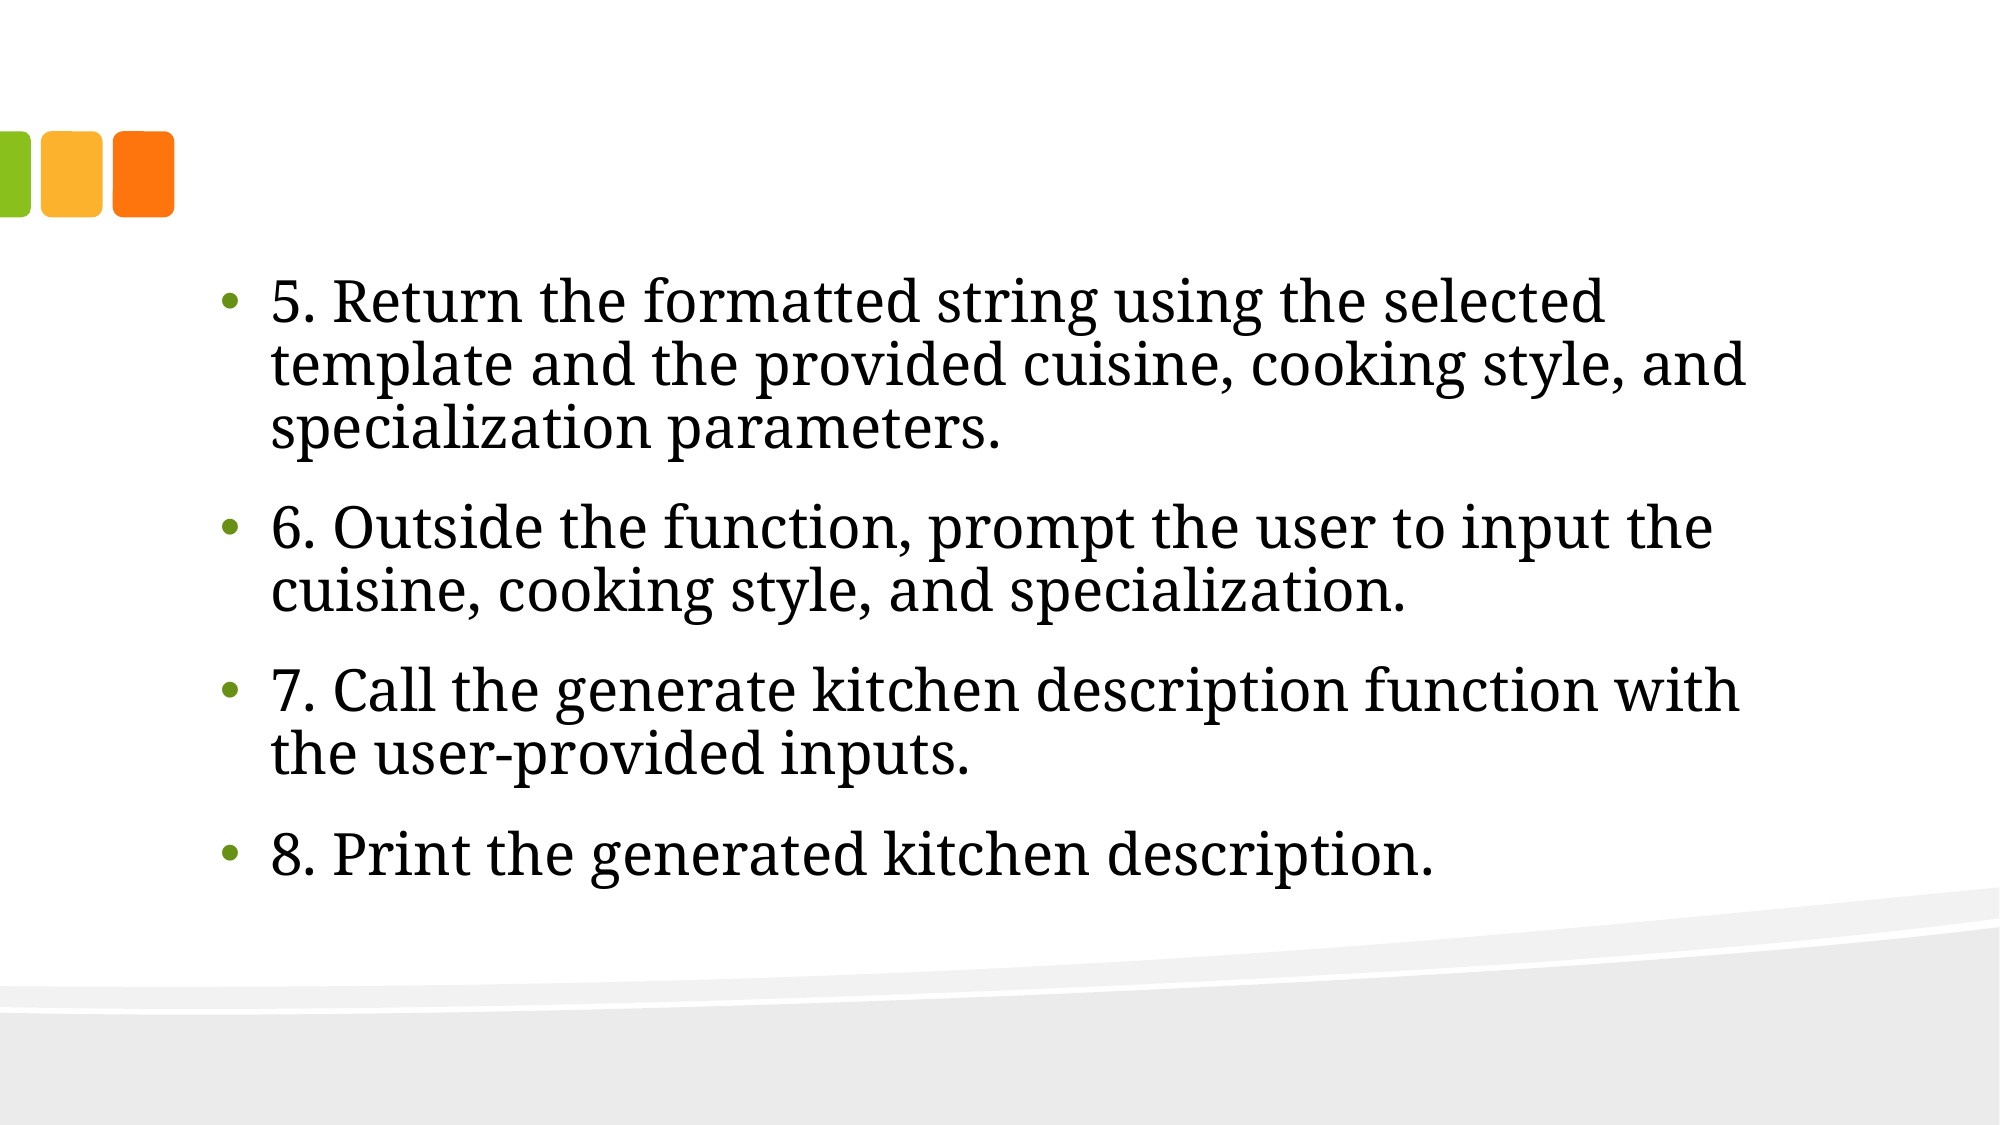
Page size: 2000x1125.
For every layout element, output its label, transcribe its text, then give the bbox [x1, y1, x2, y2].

list 5. Return the formatted string using the selected template and the provided cuisine, cooking style, and specialization parameters. 6. Outside the function, prompt the user to input the cuisine, cooking style, and specialization. 7. Call the generate kitchen description function with the user-provided inputs. 8. Print the generated kitchen description. [199, 262, 1800, 1013]
